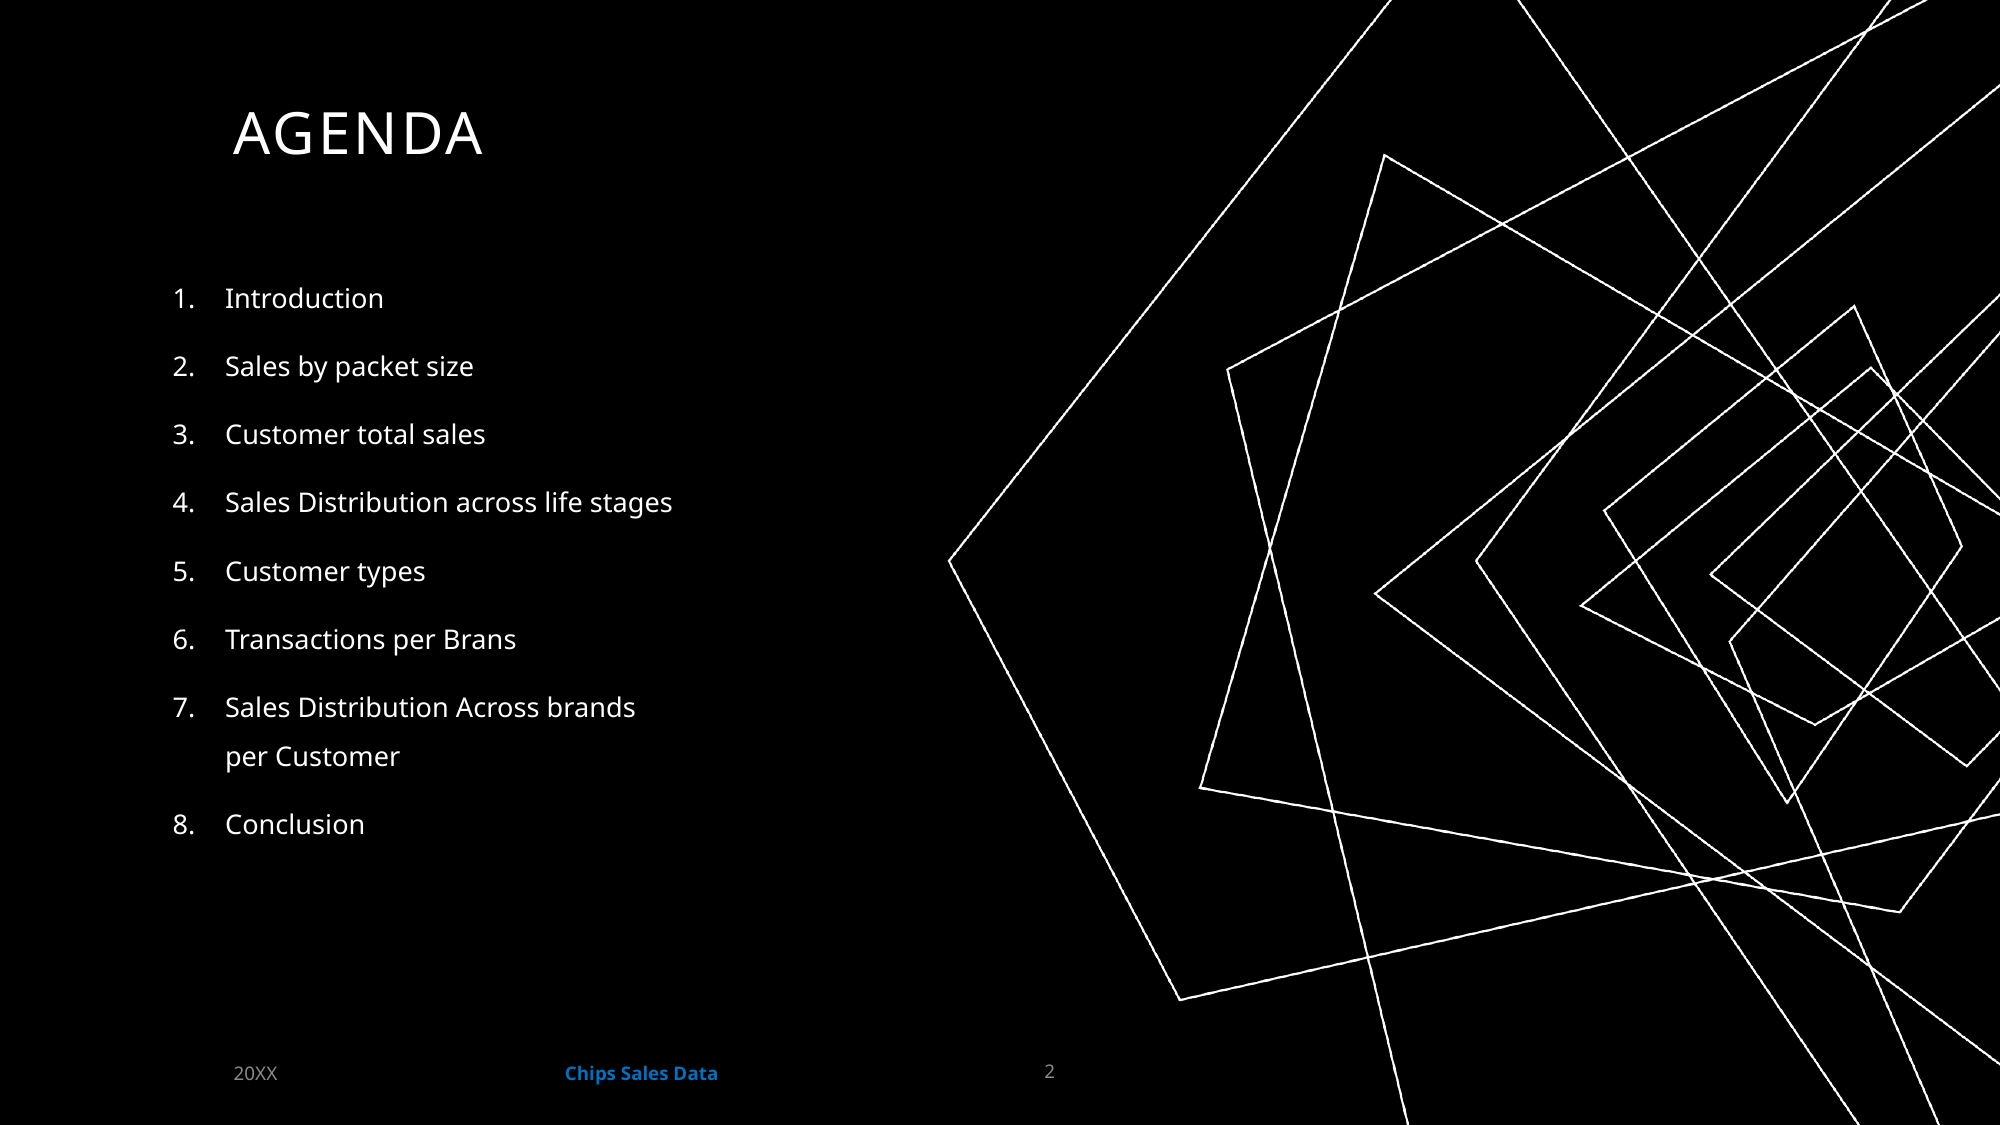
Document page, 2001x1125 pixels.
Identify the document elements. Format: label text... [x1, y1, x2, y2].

title AGENDA [218, 65, 694, 175]
picture [900, 0, 2000, 1125]
list Introduction Sales by packet size Customer total sales Sales Distribution across life stages Customer types Transactions per Brans Sales Distribution Across brands per Customer Conclusion [157, 257, 694, 893]
slide_number 20XX [218, 1042, 381, 1103]
slide_number 2 [908, 1042, 1071, 1103]
footer Chips Sales Data [437, 1042, 846, 1103]
